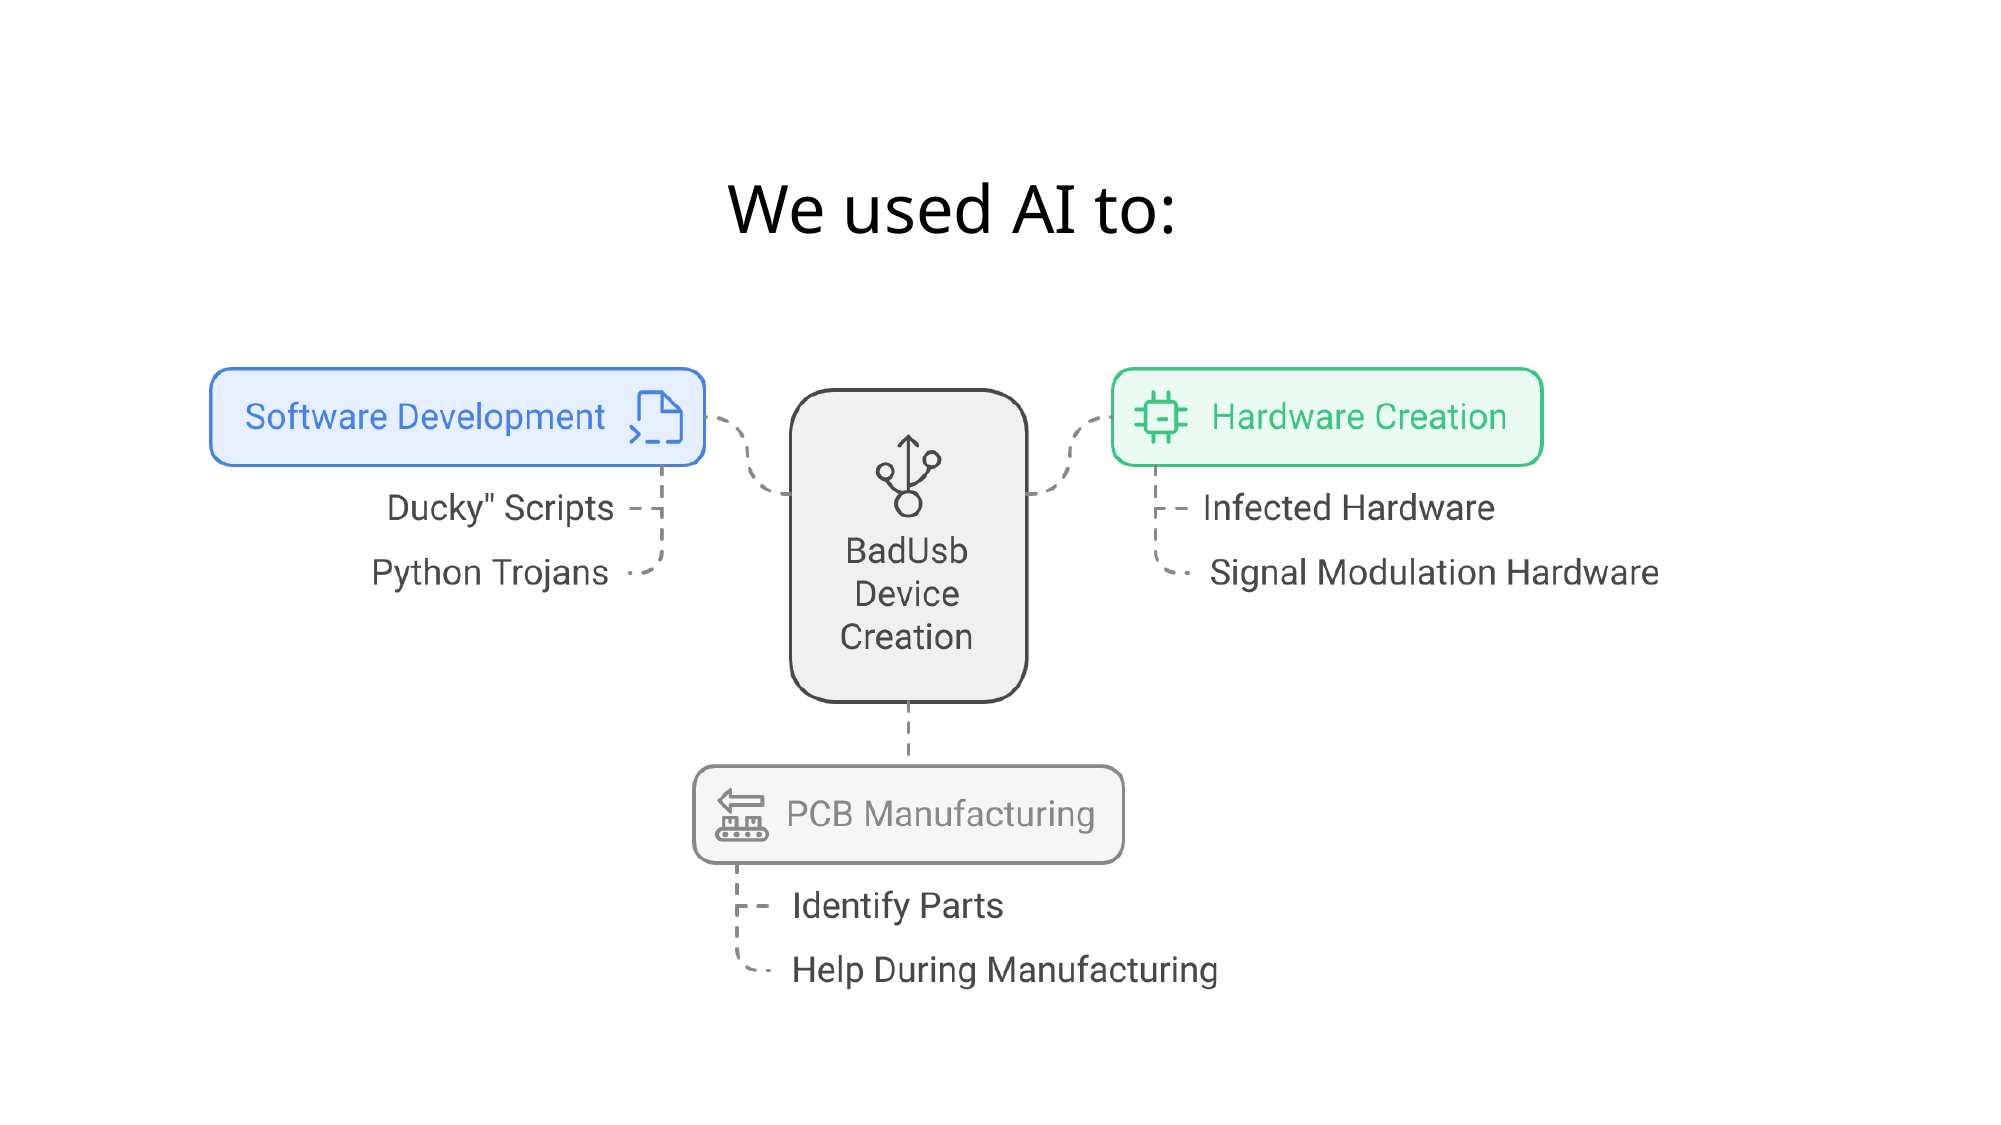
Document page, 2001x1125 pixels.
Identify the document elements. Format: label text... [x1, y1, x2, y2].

text_box We used AI to: [712, 159, 1238, 254]
picture [187, 344, 1693, 1013]
